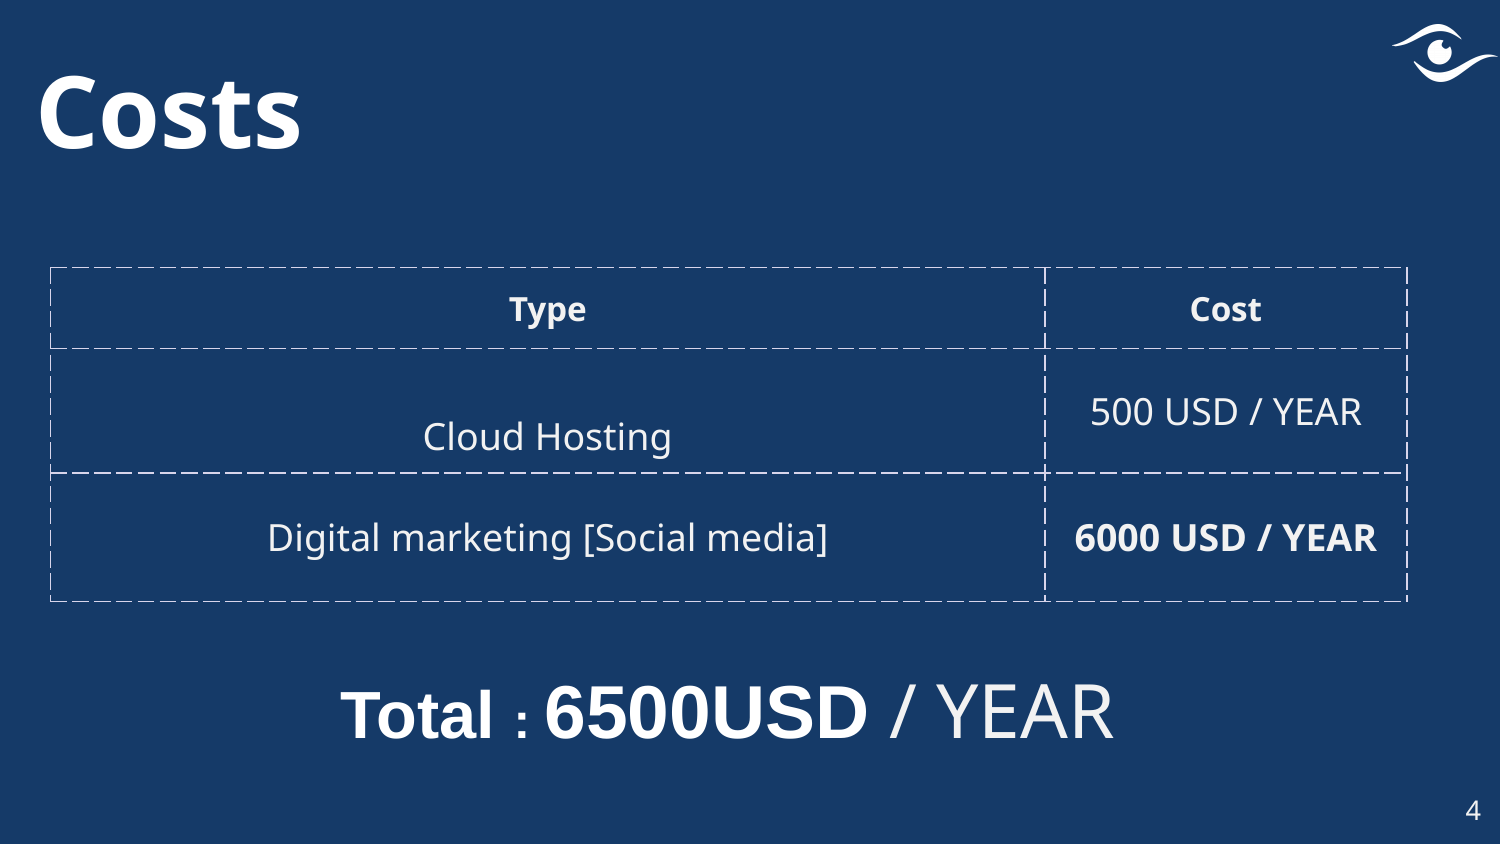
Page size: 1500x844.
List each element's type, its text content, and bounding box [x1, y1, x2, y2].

table_header Type [51, 268, 1045, 349]
table_cell Digital marketing [Social media] [51, 473, 1045, 602]
table_cell Cloud Hosting [51, 349, 1045, 473]
title Costs [34, 27, 1069, 169]
slide_number 4 [1391, 779, 1482, 844]
text_box Total : 6500USD / YEAR [326, 656, 1171, 761]
table_cell 6000 USD / YEAR [1045, 473, 1407, 602]
picture [1392, 24, 1499, 82]
table_cell 500 USD / YEAR [1045, 349, 1407, 473]
table_header Cost [1045, 268, 1407, 349]
